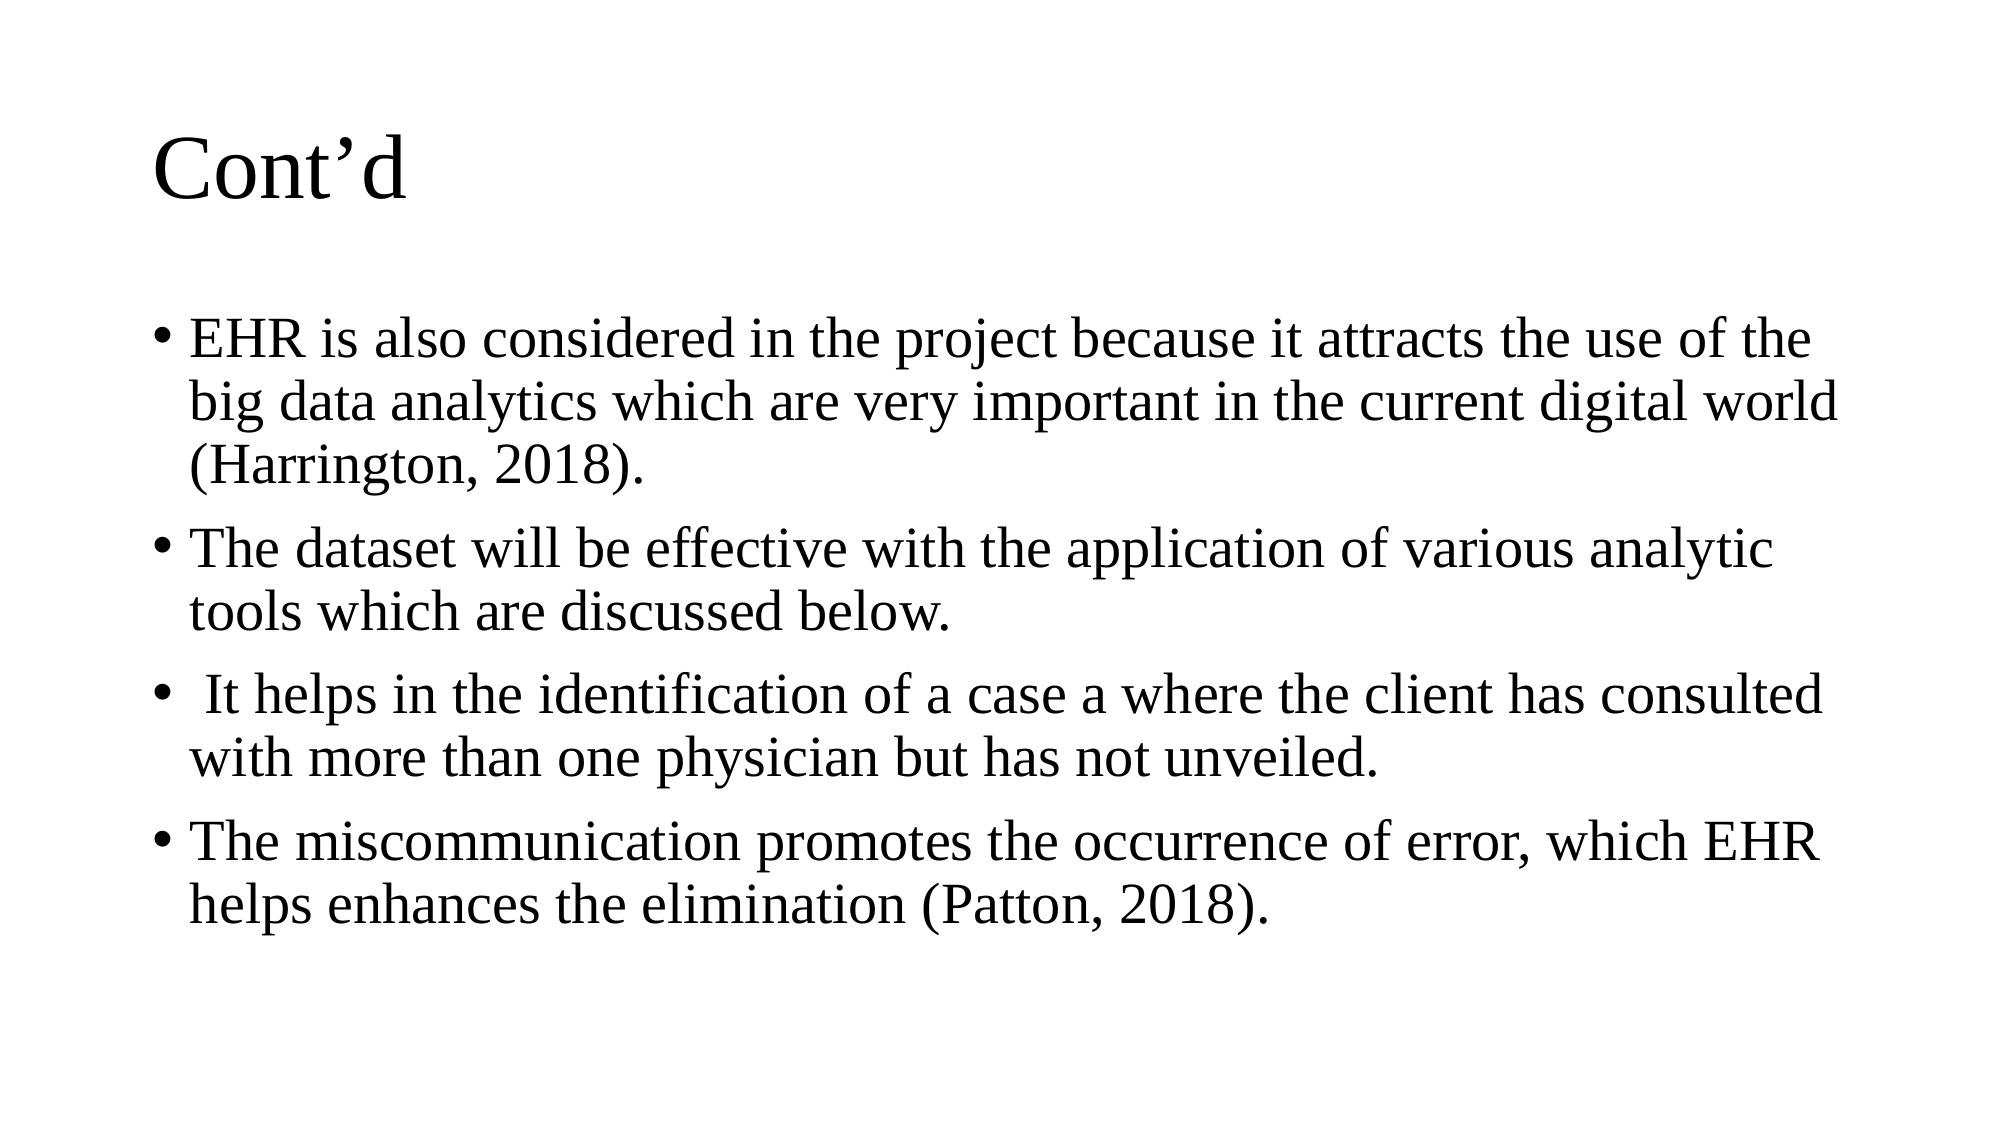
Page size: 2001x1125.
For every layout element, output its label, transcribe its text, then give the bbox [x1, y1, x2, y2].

title Cont’d [137, 59, 1863, 278]
list EHR is also considered in the project because it attracts the use of the big data analytics which are very important in the current digital world (Harrington, 2018). The dataset will be effective with the application of various analytic tools which are discussed below. It helps in the identification of a case a where the client has consulted with more than one physician but has not unveiled. The miscommunication promotes the occurrence of error, which EHR helps enhances the elimination (Patton, 2018). [137, 299, 1863, 1014]
